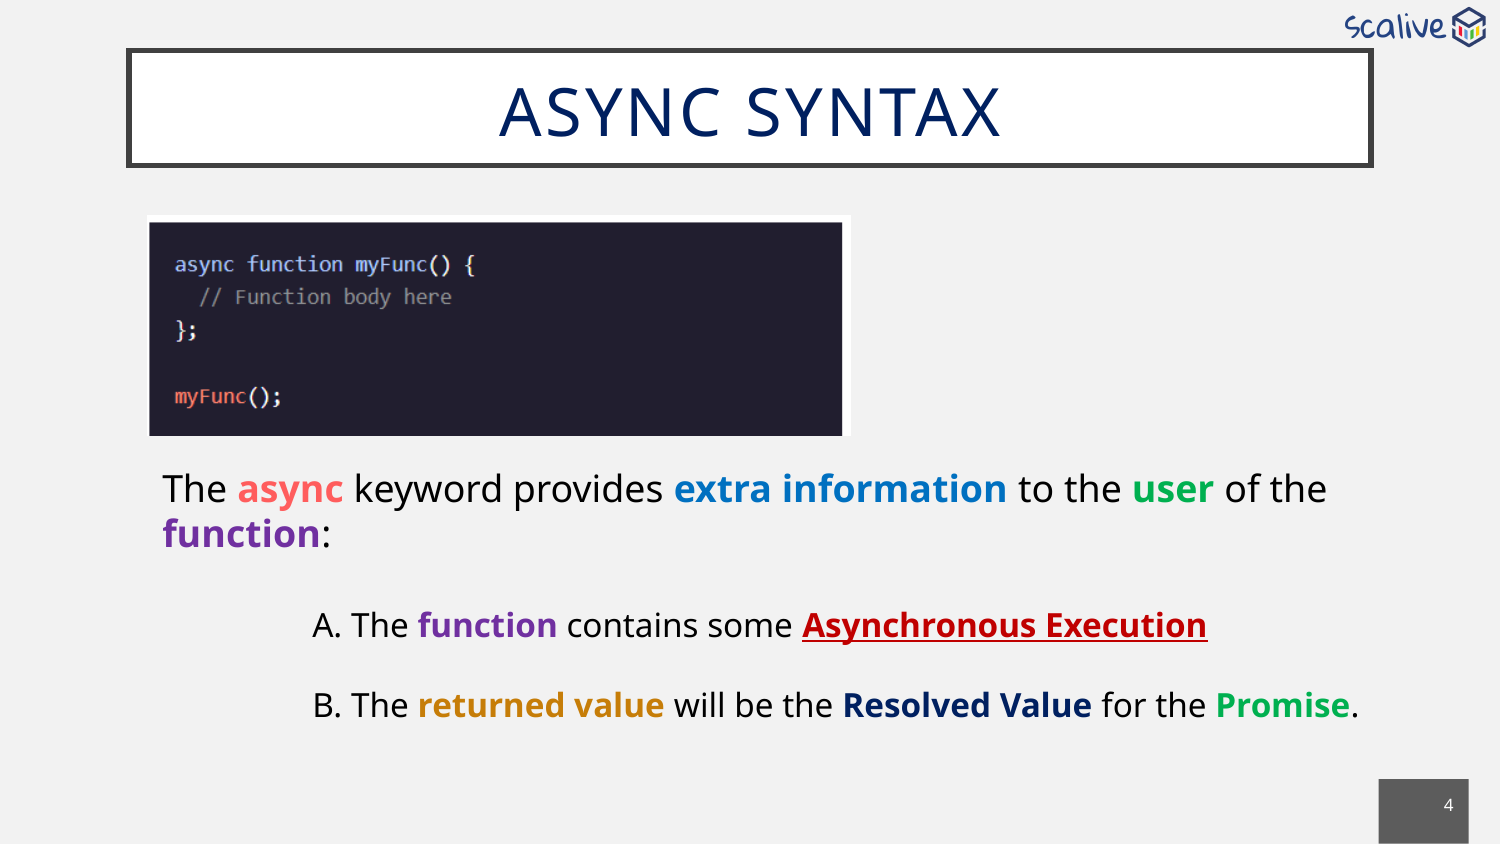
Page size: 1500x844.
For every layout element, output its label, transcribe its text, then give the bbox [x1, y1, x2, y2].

picture [1340, 3, 1489, 51]
picture [147, 215, 851, 436]
slide_number 4 [1378, 779, 1469, 844]
title Async syntax [126, 48, 1374, 168]
text_box The async keyword provides extra information to the user of the function: A. The function contains some Asynchronous Execution B. The returned value will be the Resolved Value for the Promise. [147, 457, 1447, 732]
